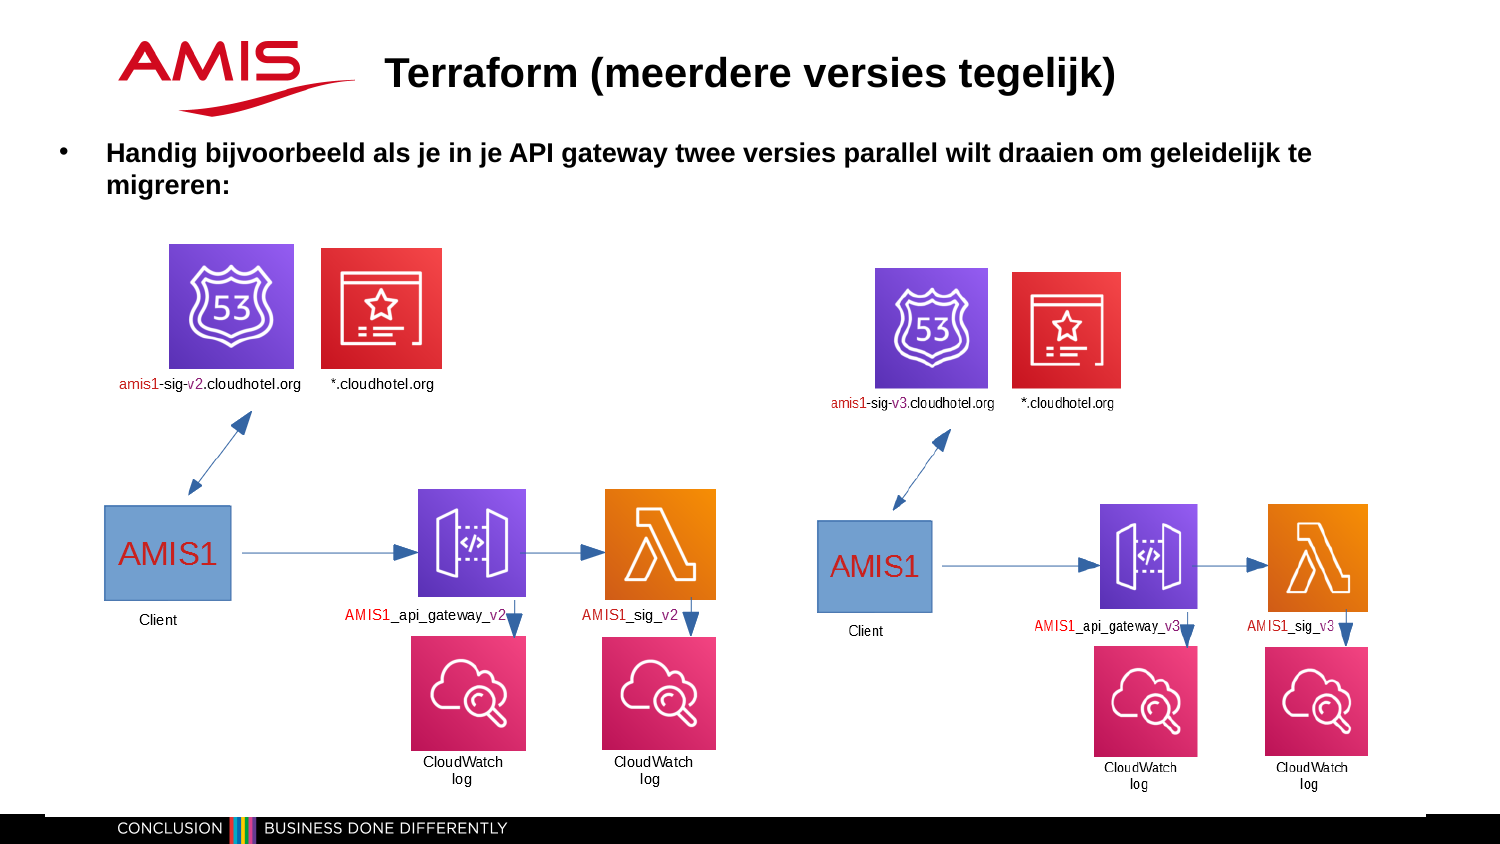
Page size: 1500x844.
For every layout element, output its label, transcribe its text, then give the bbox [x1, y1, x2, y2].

text_box Terraform (meerdere versies tegelijk) [384, 45, 1466, 96]
text_box Handig bijvoorbeeld als je in je API gateway twee versies parallel wilt draaien om geleidelijk te migreren: [59, 134, 1399, 200]
picture [106, 17, 579, 125]
picture [0, 219, 1500, 844]
